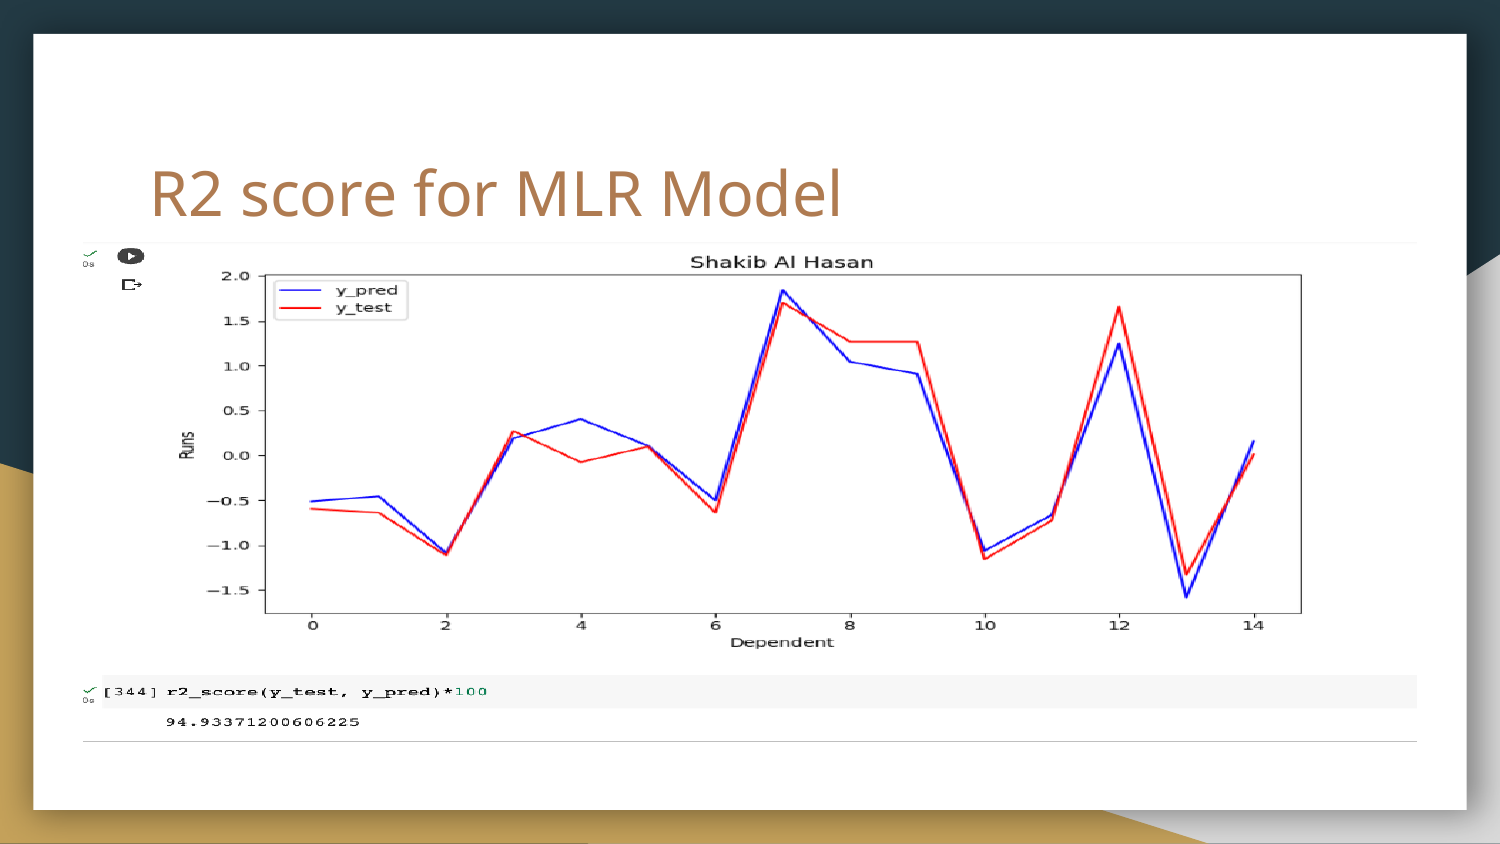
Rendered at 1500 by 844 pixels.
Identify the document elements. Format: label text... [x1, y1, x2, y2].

picture [83, 242, 1417, 742]
title R2 score for MLR Model [134, 138, 1366, 241]
